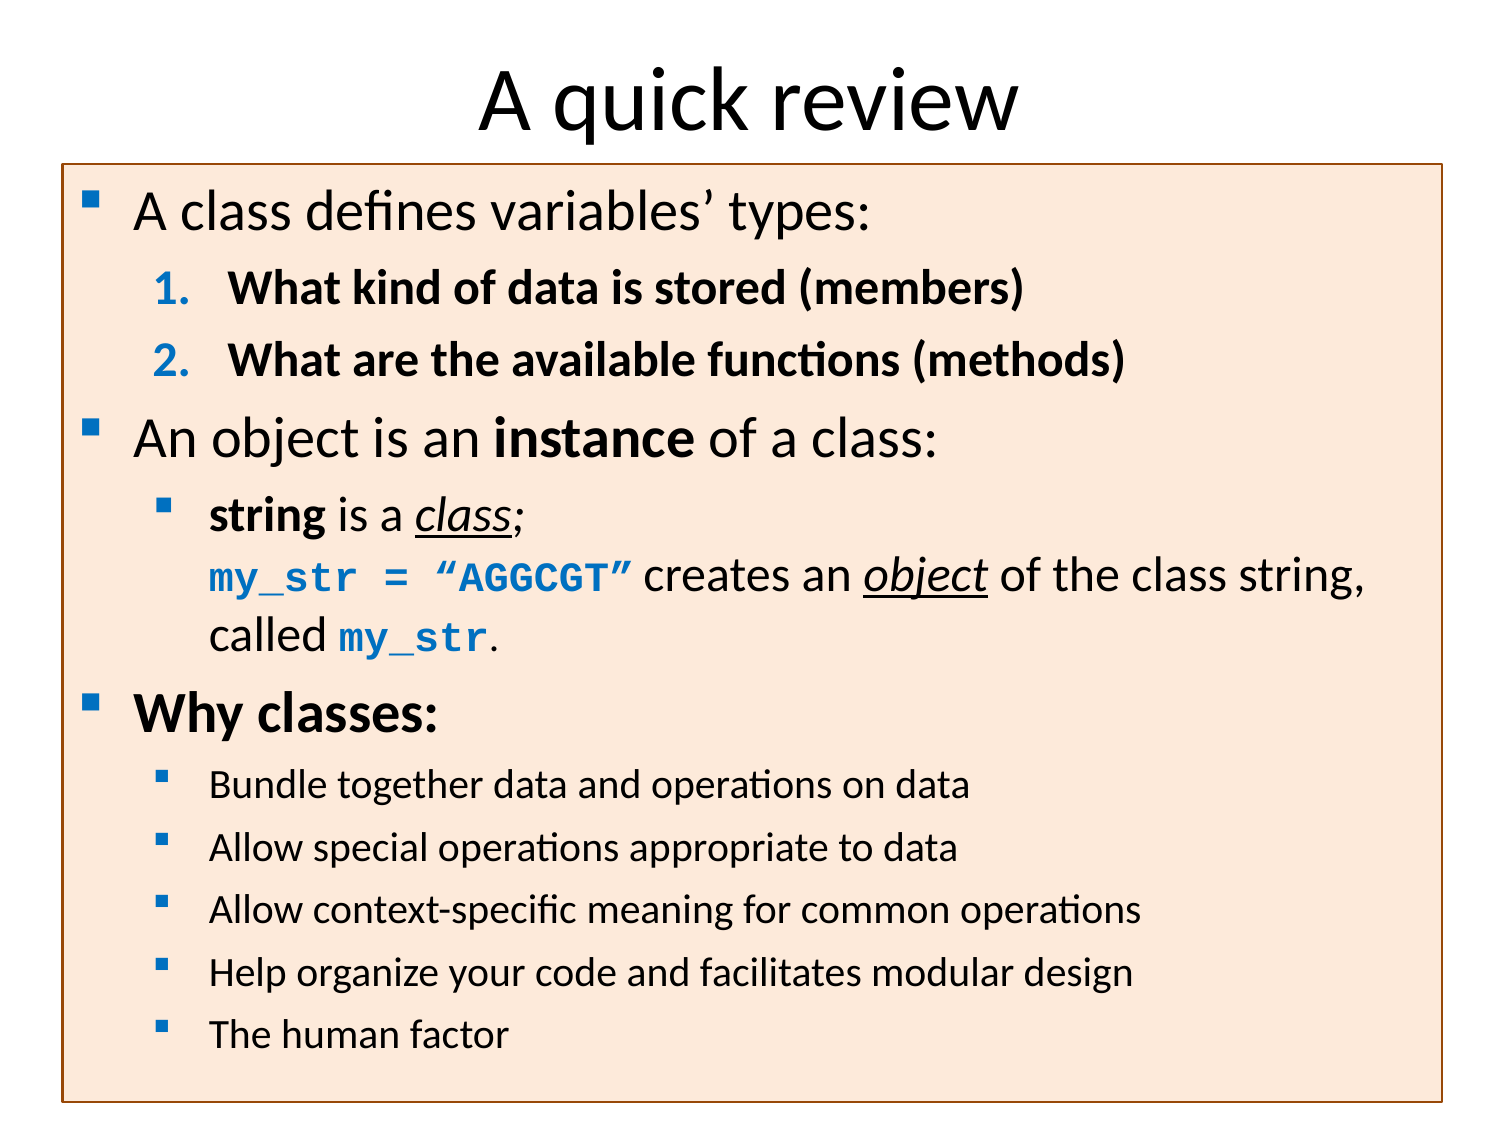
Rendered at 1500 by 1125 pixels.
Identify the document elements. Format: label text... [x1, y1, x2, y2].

text_box A quick review [0, 0, 1500, 187]
text_box A class defines variables’ types: What kind of data is stored (members) What are the available functions (methods) An object is an instance of a class: string is a class; my_str = “AGGCGT” creates an object of the class string, called my_str. Why classes: Bundle together data and operations on data Allow special operations appropriate to data Allow context-specific meaning for common operations Help organize your code and facilitates modular design The human factor [62, 164, 1443, 1102]
